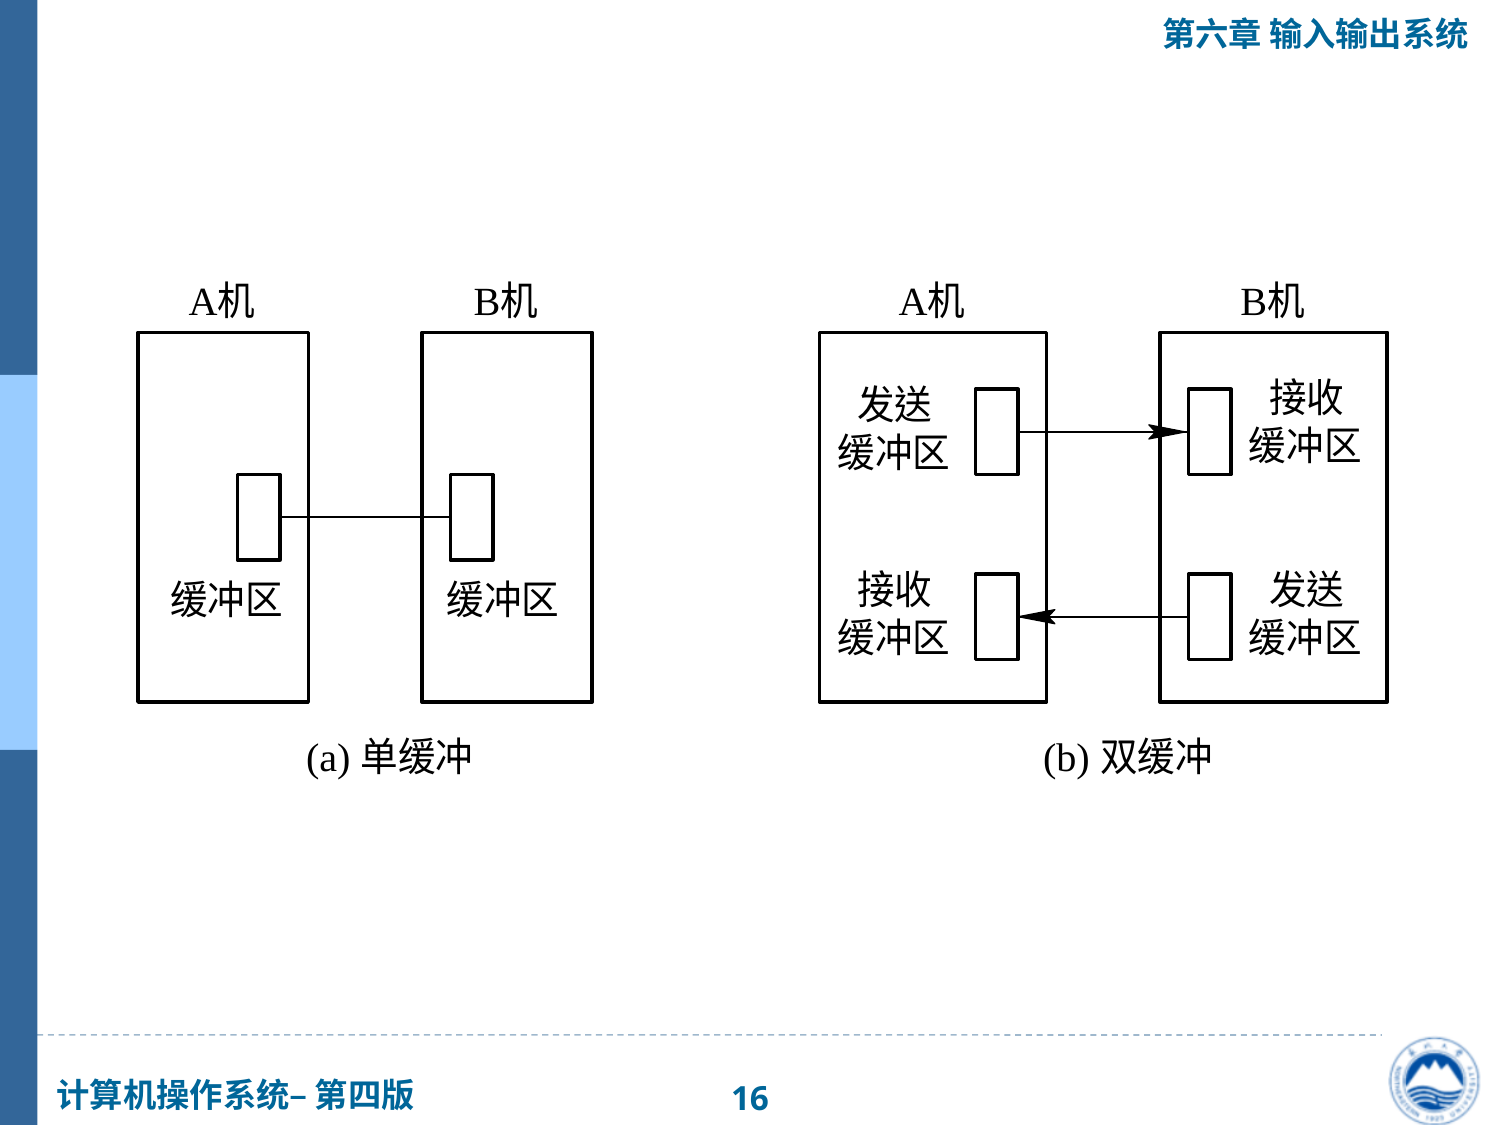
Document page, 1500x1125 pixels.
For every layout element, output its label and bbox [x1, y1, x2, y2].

text_box [124, 262, 1401, 801]
picture [1382, 1033, 1482, 1125]
